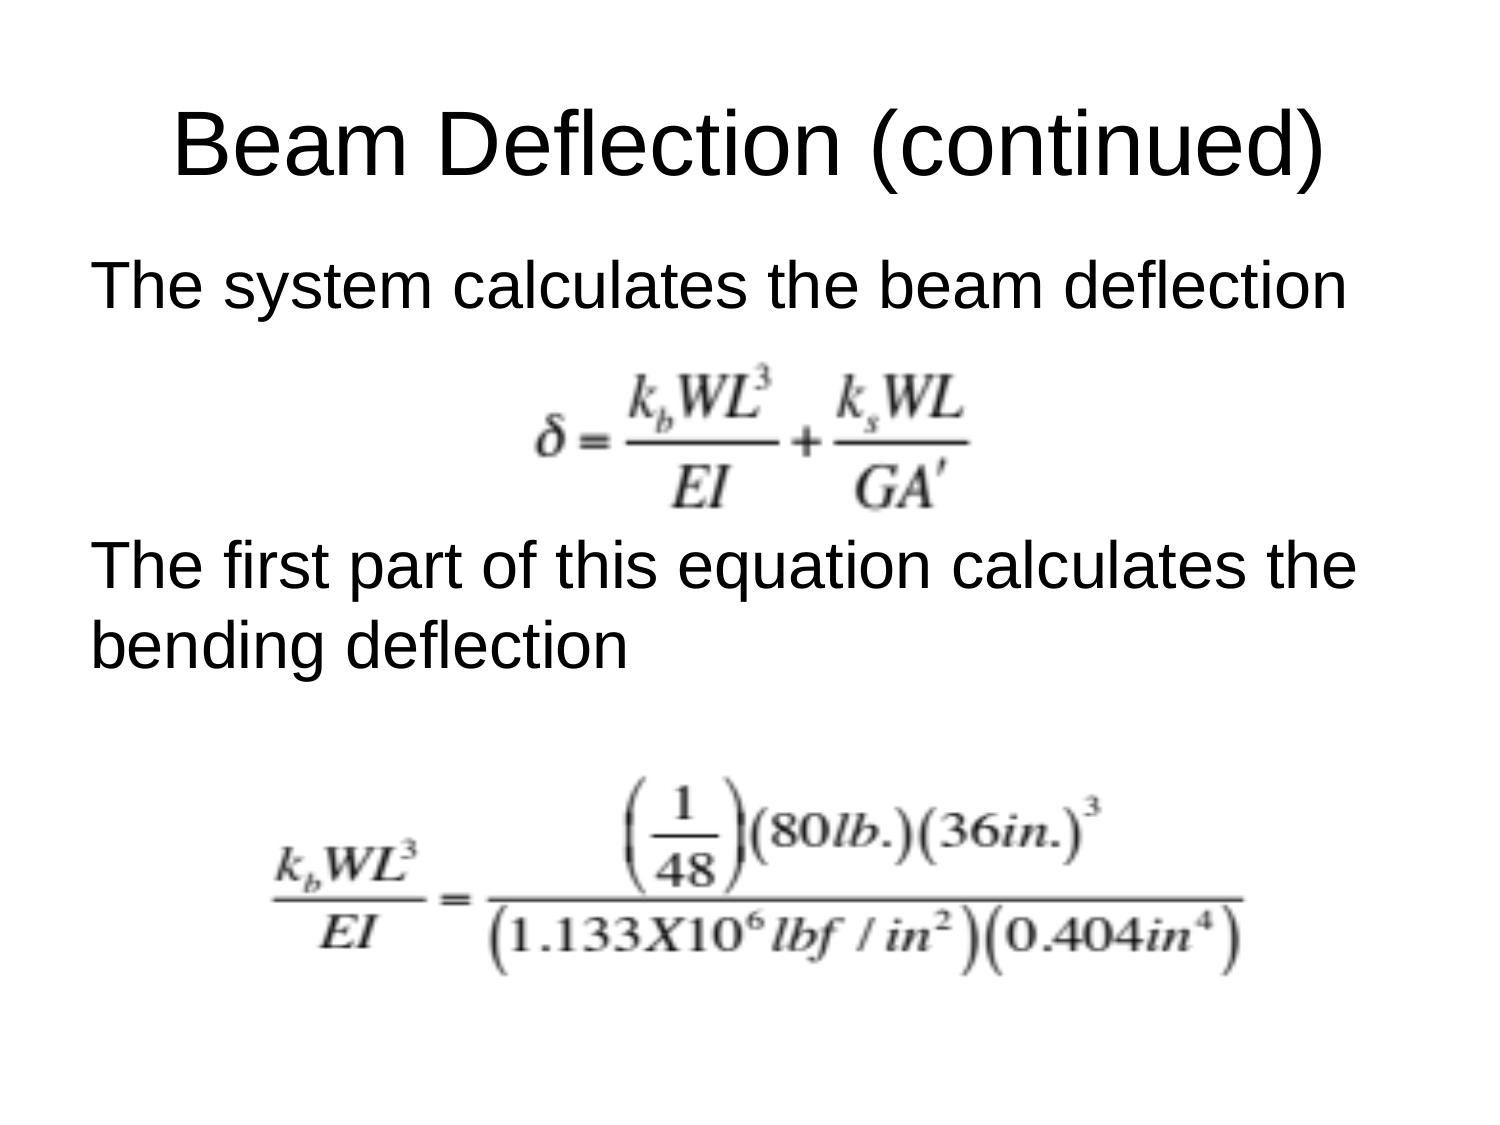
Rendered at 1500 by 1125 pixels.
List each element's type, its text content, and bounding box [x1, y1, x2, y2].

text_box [528, 351, 976, 514]
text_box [264, 768, 1249, 984]
title Beam Deflection (continued) [75, 45, 1425, 233]
list The system calculates the beam deflection The first part of this equation calculates the bending deflection [75, 234, 1425, 1015]
